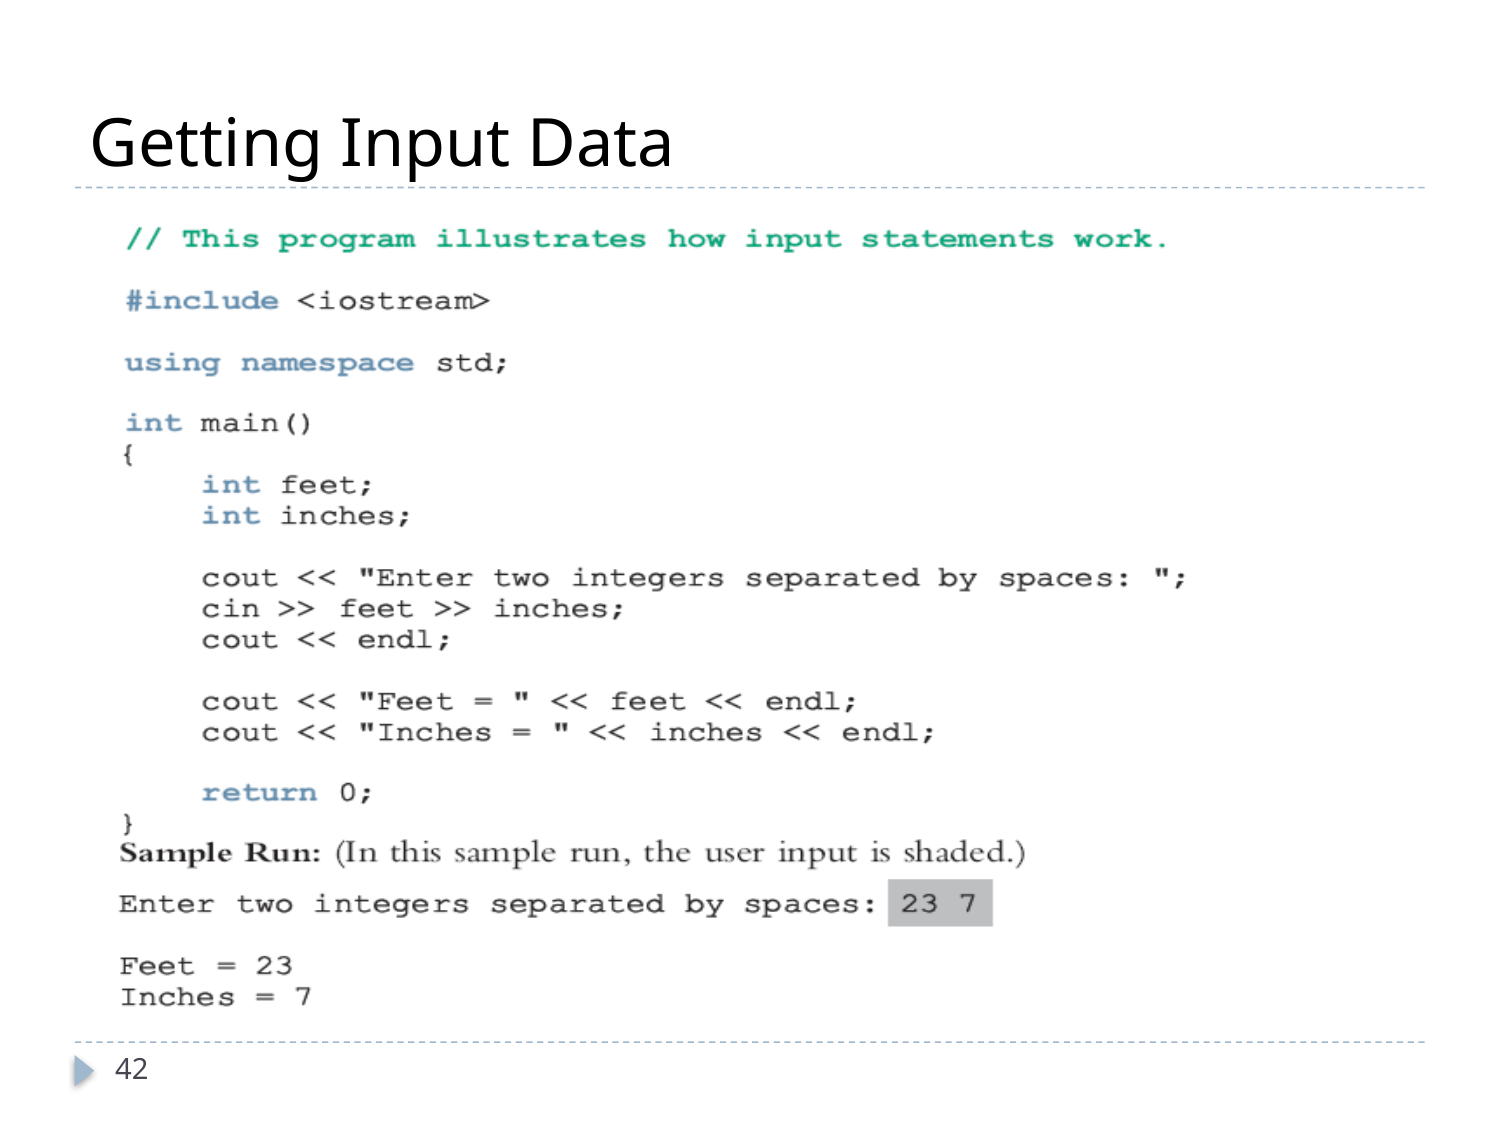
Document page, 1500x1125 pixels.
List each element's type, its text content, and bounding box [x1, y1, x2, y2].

title Getting Input Data [75, 24, 1425, 188]
slide_number 42 [100, 1042, 426, 1103]
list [112, 222, 1208, 1013]
